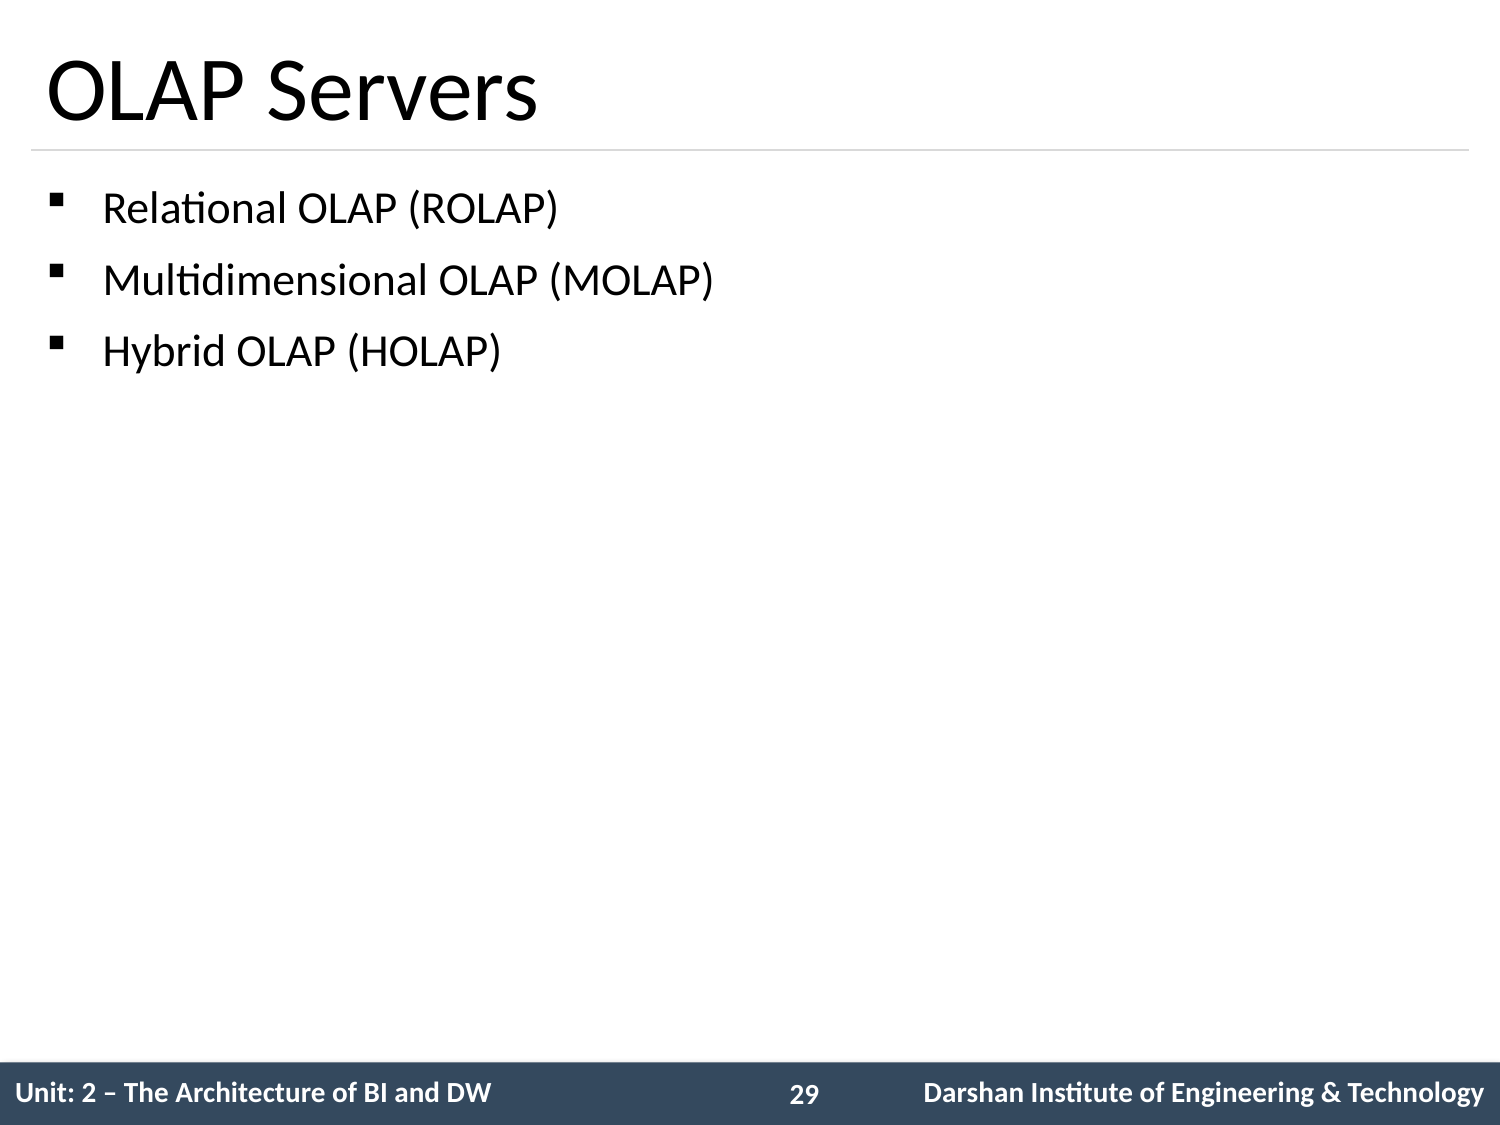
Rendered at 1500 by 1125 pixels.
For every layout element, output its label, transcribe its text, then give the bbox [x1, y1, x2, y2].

title OLAP Servers [31, 17, 1469, 150]
list Relational OLAP (ROLAP) Multidimensional OLAP (MOLAP) Hybrid OLAP (HOLAP) [31, 162, 1469, 1038]
